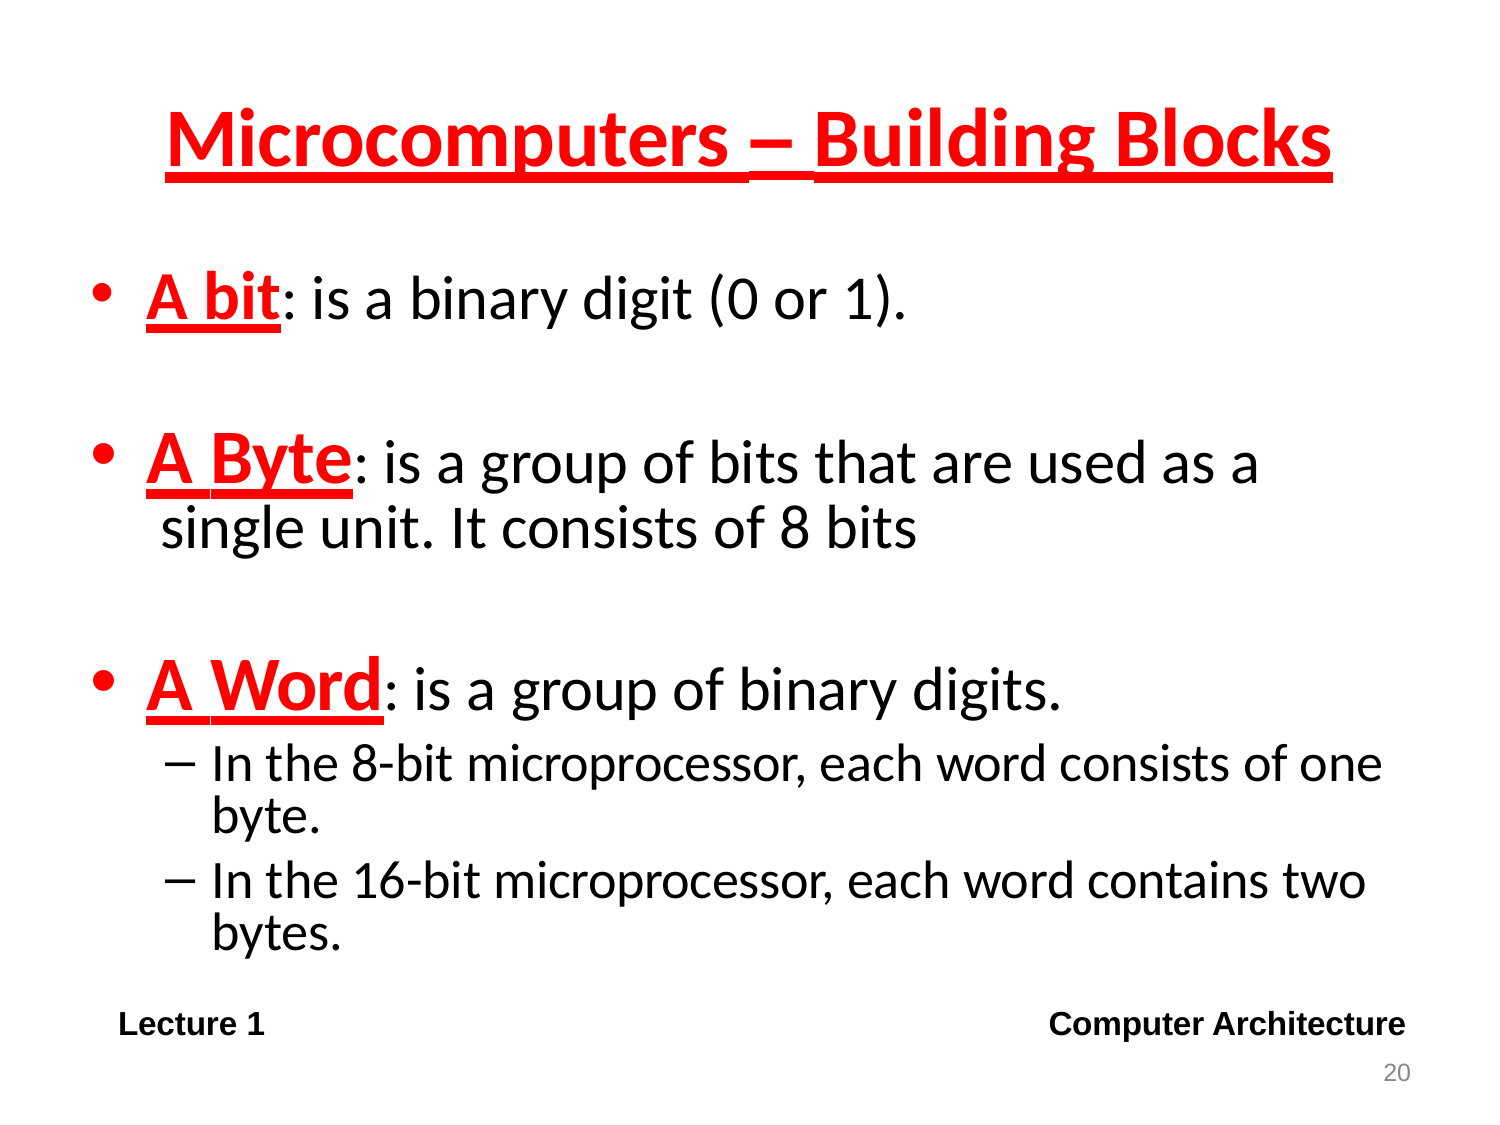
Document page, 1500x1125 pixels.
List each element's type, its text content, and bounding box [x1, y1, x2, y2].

title Microcomputers – Building Blocks [162, 81, 1338, 248]
text_box Lecture 1 [116, 1002, 269, 1042]
text_box Computer Architecture 20 [1046, 1002, 1422, 1087]
text_box A bit: is a binary digit (0 or 1). A Byte: is a group of bits that are used as a single unit. It consists of 8 bits A Word: is a group of binary digits. In the 8-bit microprocessor, each word consists of one byte. In the 16-bit microprocessor, each word contains two bytes. [87, 248, 1399, 962]
